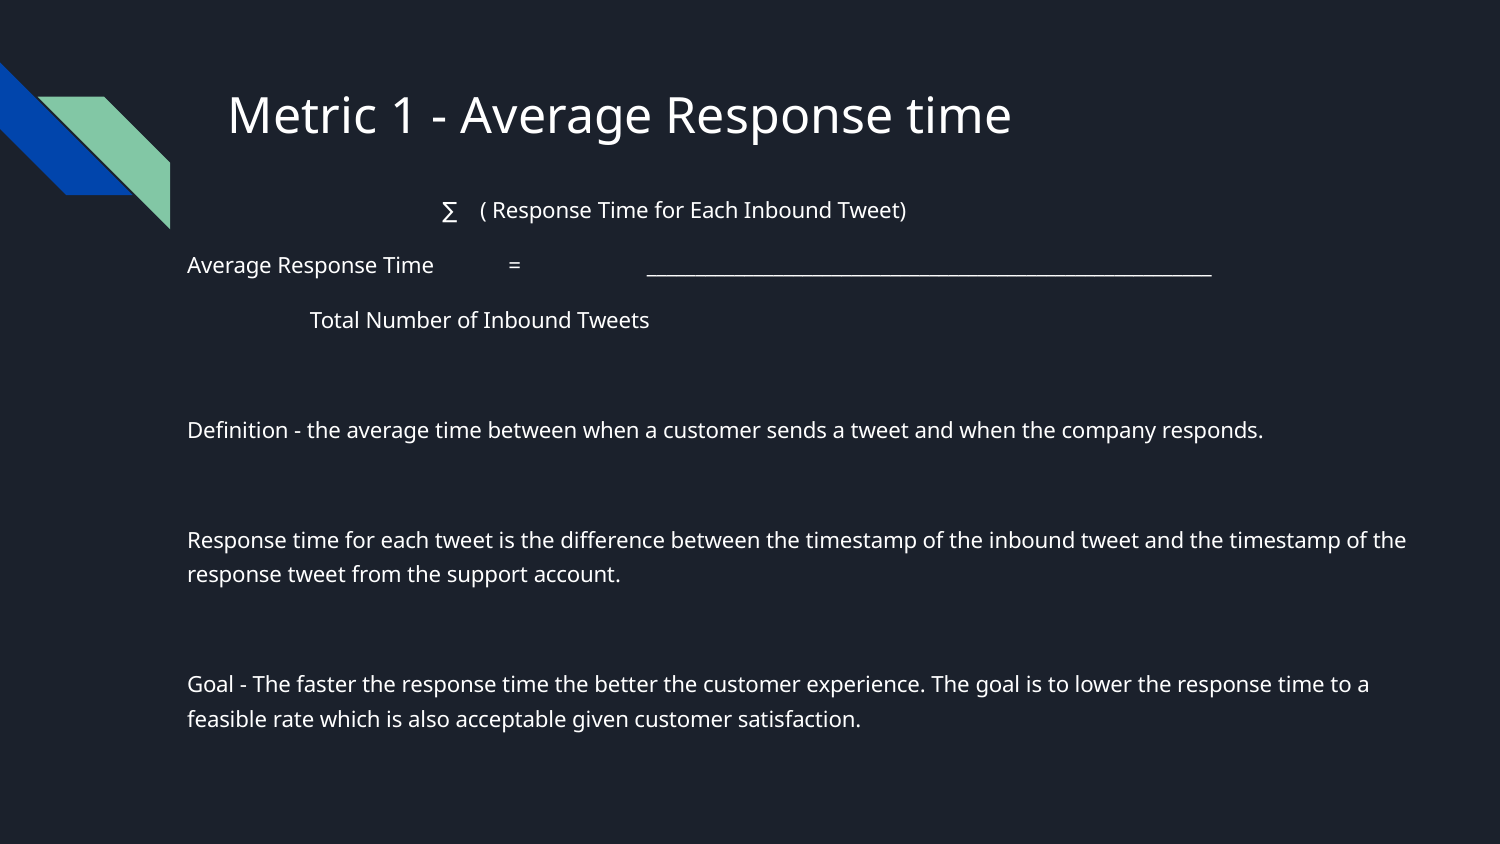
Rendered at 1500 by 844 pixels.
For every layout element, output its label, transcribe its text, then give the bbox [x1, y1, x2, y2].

list ∑ ( Response Time for Each Inbound Tweet) Average Response Time = __________________________________________________________ Total Number of Inbound Tweets Definition - the average time between when a customer sends a tweet and when the company responds. Response time for each tweet is the difference between the timestamp of the inbound tweet and the timestamp of the response tweet from the support account. Goal - The faster the response time the better the customer experience. The goal is to lower the response time to a feasible rate which is also acceptable given customer satisfaction. [172, 175, 1429, 755]
title Metric 1 - Average Response time [212, 64, 1368, 175]
